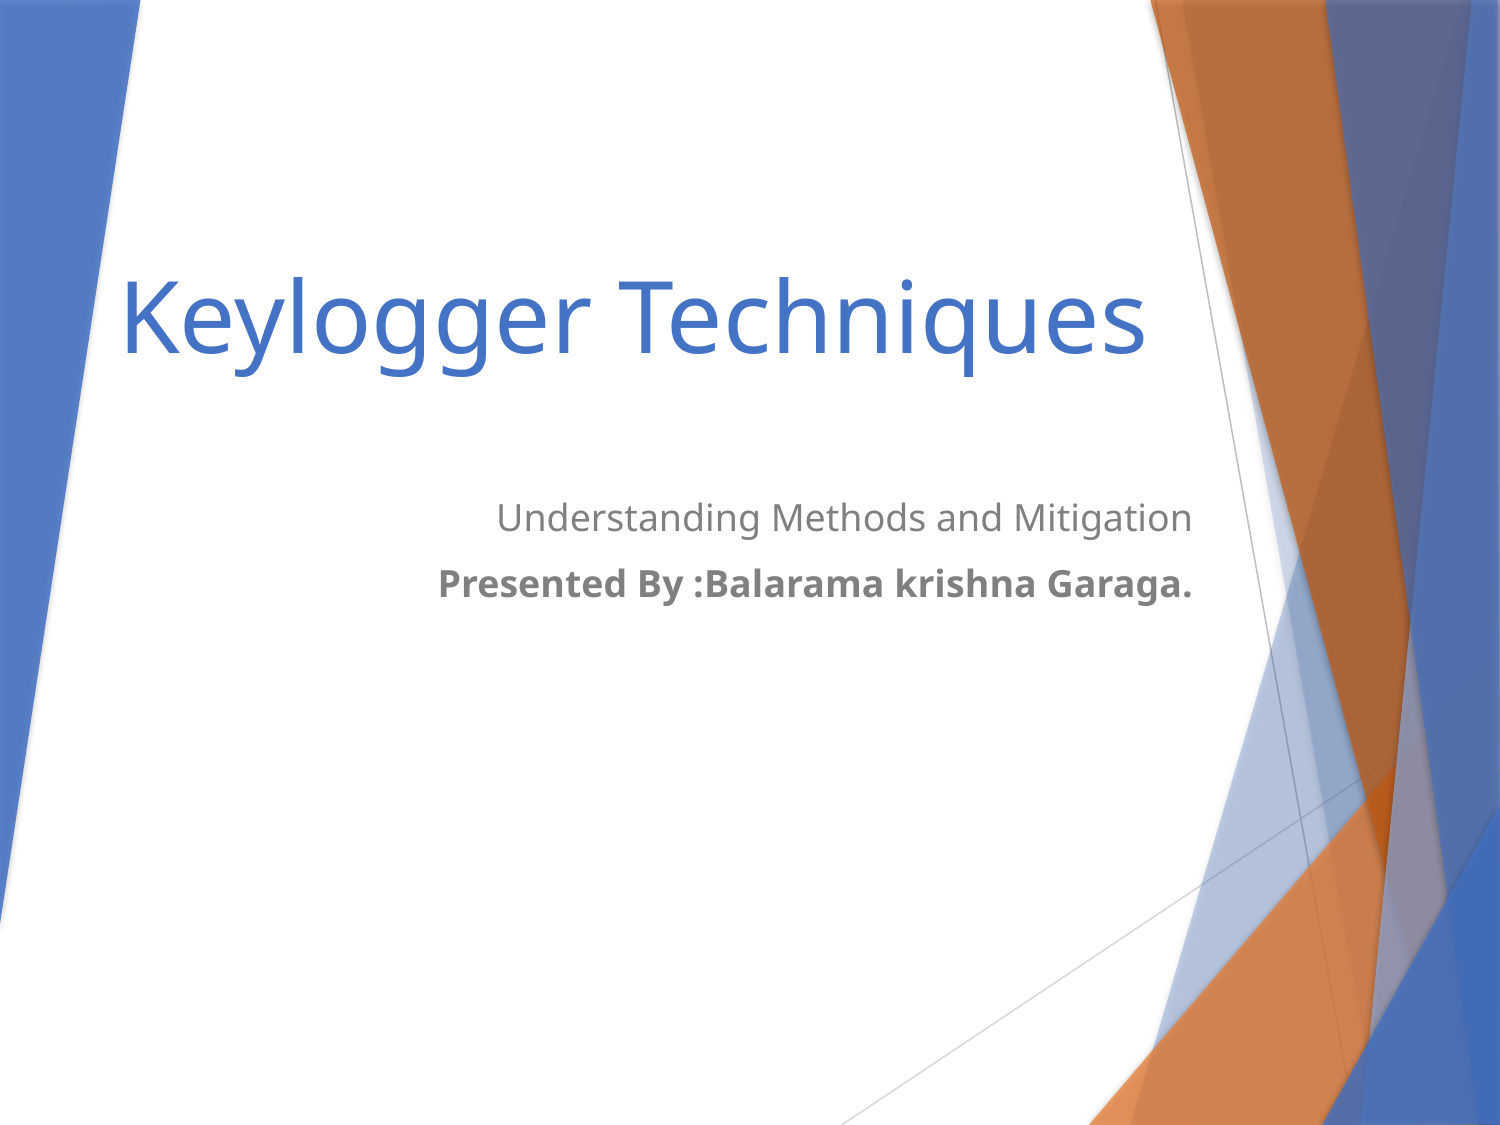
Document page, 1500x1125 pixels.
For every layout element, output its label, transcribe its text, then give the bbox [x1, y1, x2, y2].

subtitle Understanding Methods and Mitigation Presented By :Balarama krishna Garaga. [334, 486, 1209, 639]
title Keylogger Techniques [32, 142, 1164, 382]
